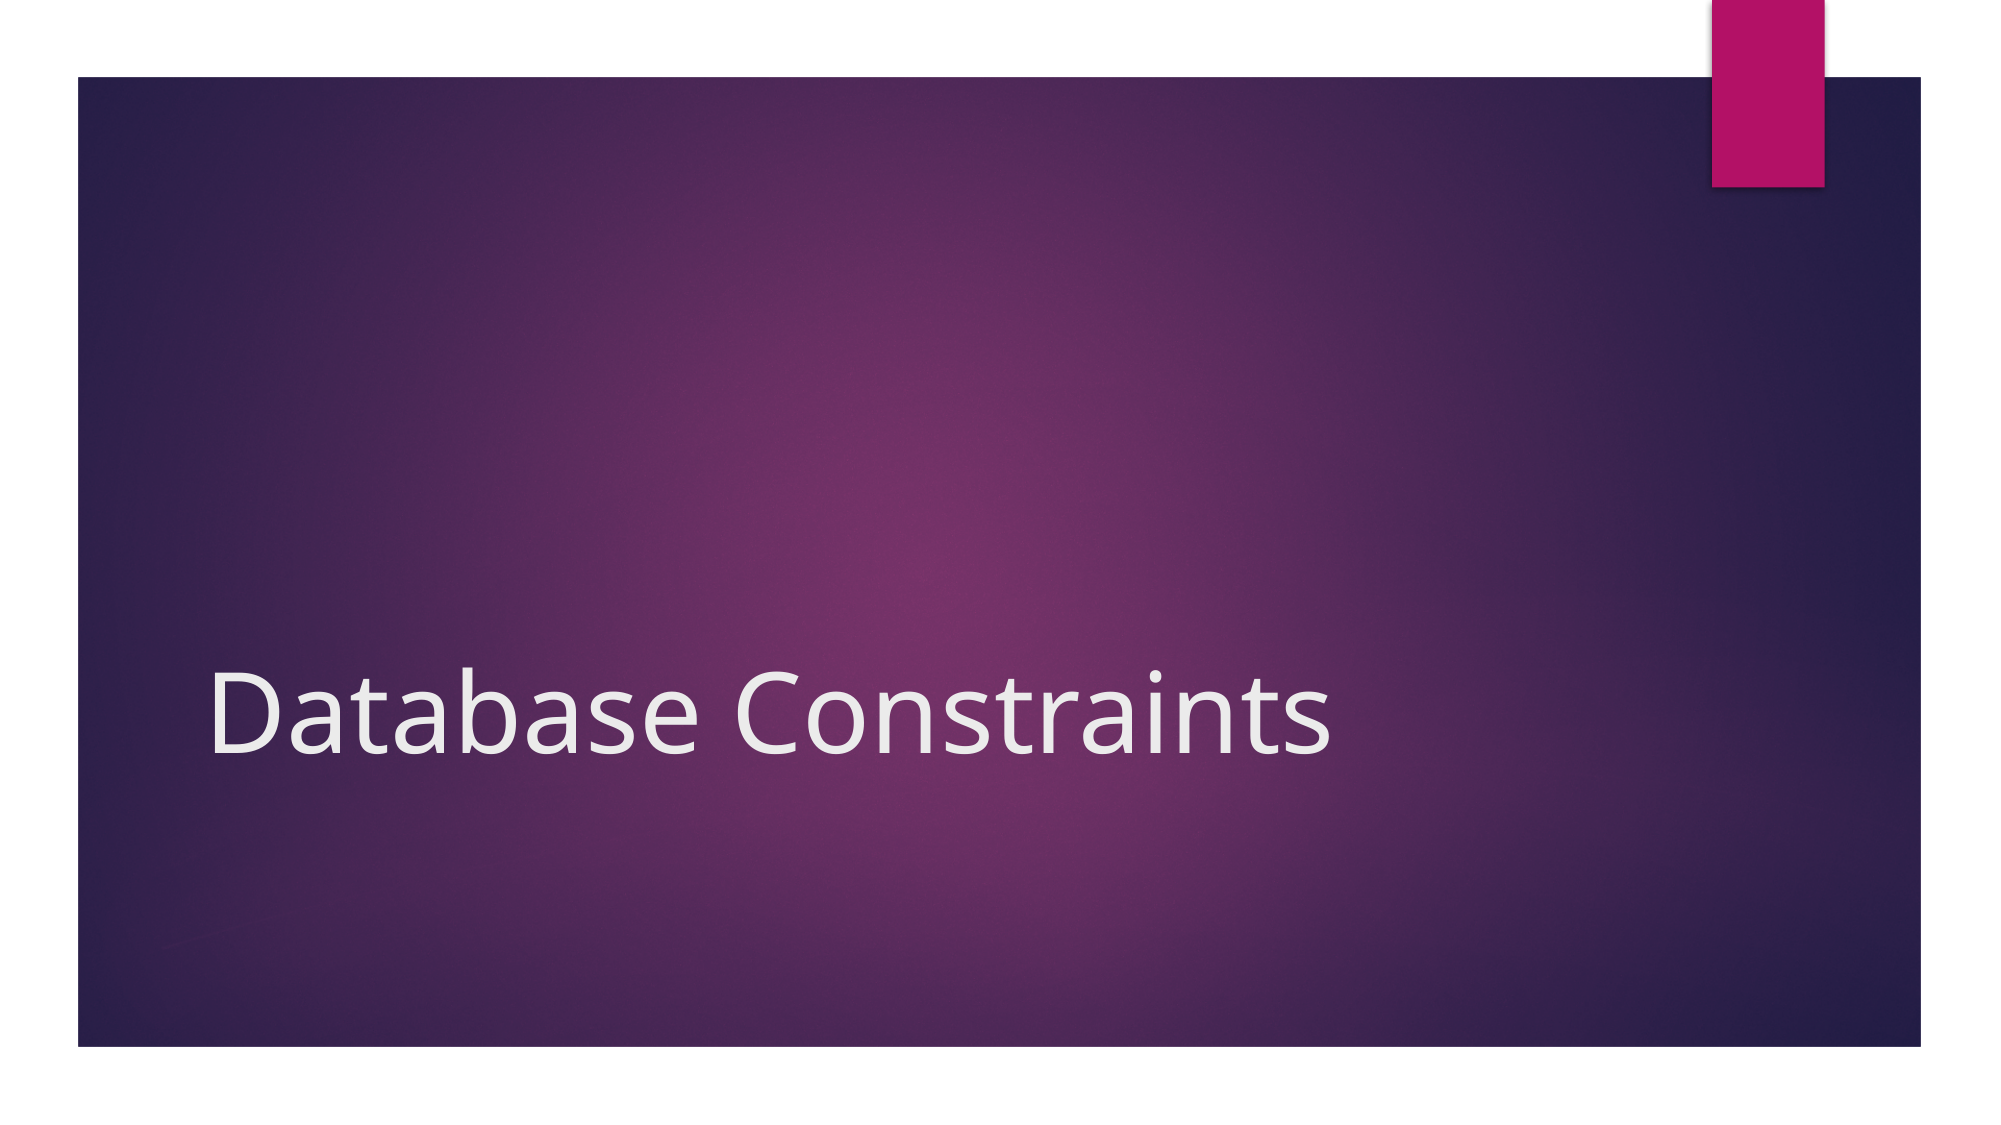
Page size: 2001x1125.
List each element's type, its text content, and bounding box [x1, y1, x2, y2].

title Database Constraints [189, 344, 1638, 784]
